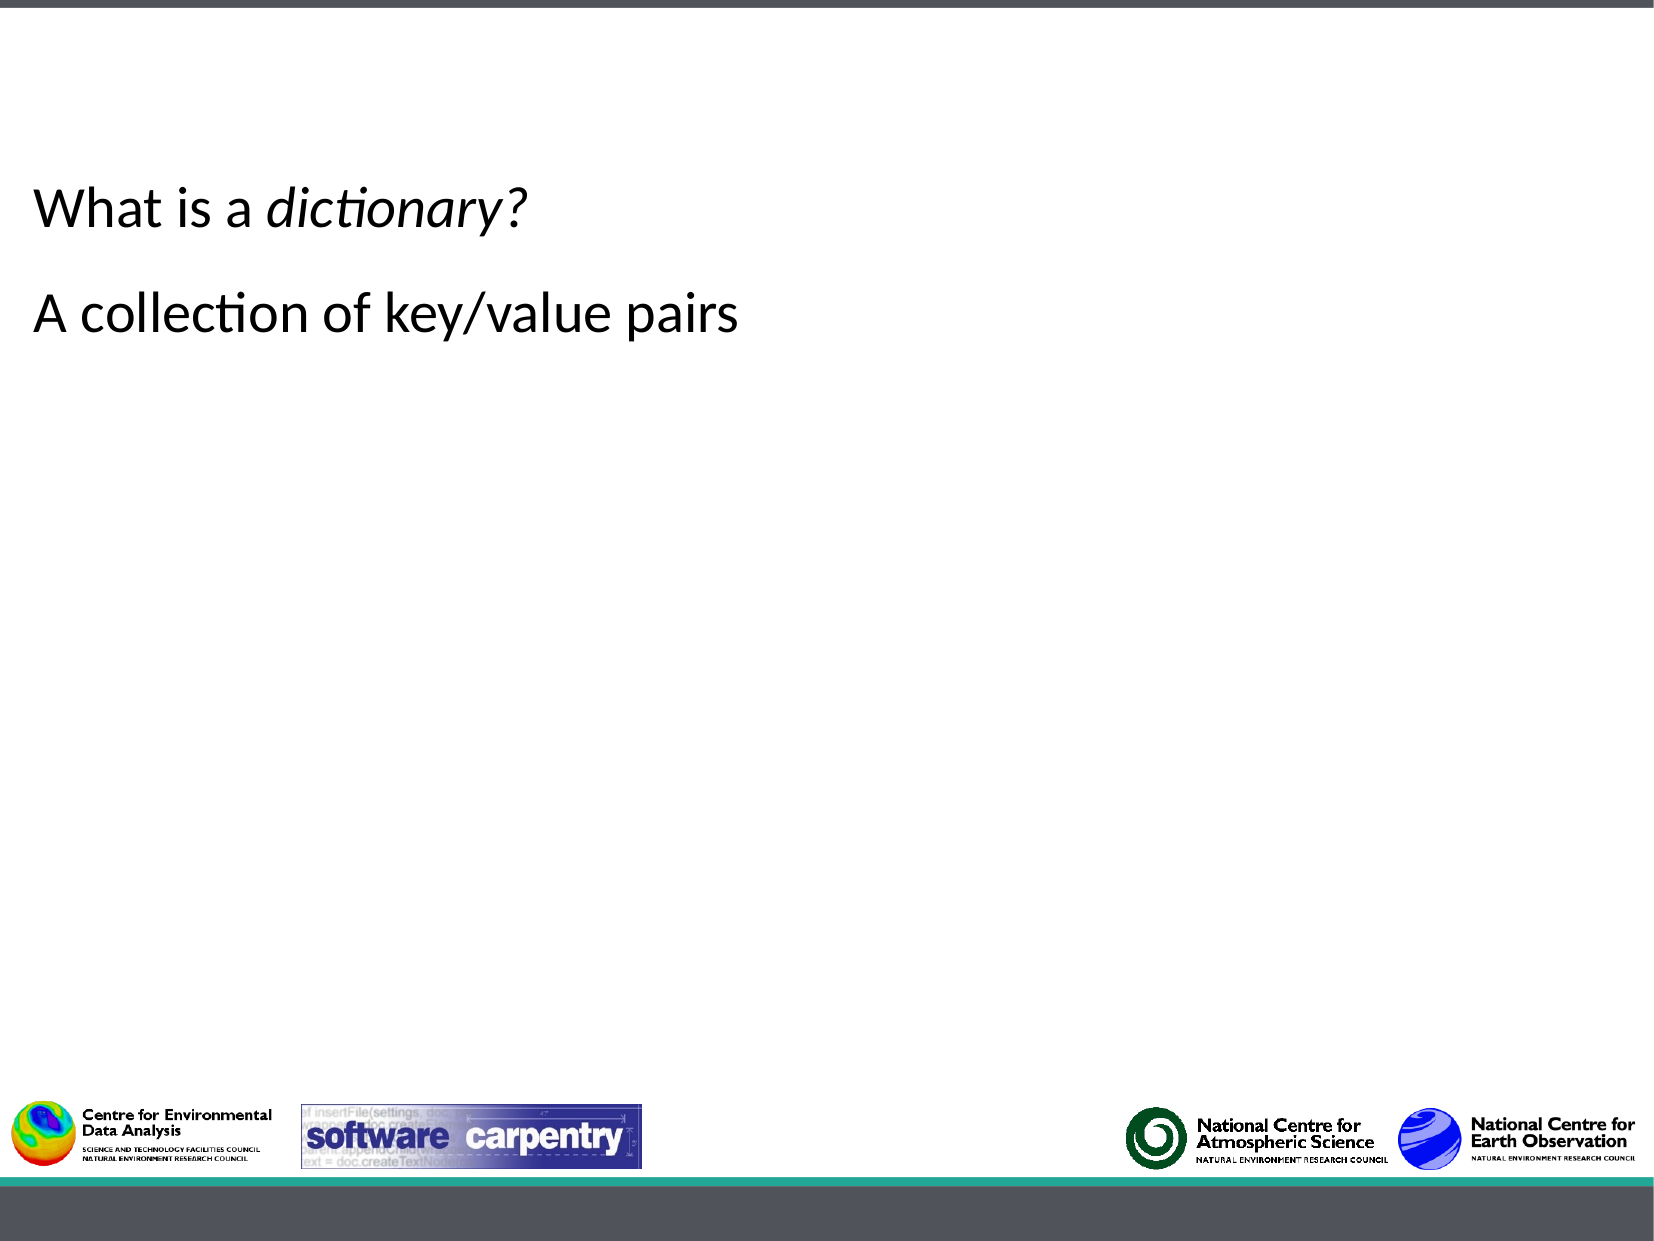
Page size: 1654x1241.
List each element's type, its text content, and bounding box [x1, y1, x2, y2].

text_box What is a dictionary? A collection of key/value pairs [19, 126, 905, 352]
picture [0, 0, 1654, 1241]
